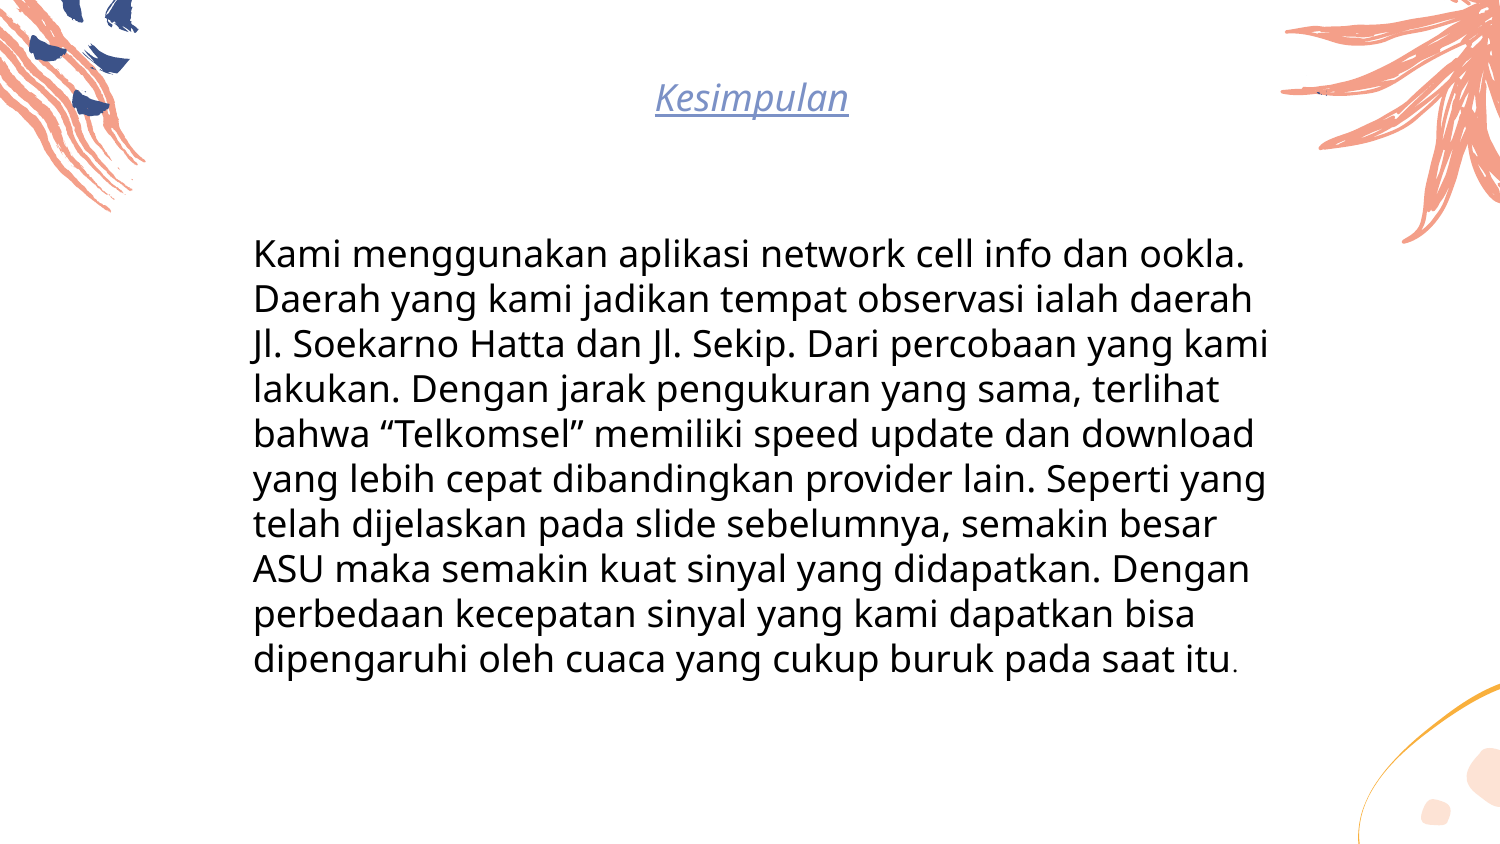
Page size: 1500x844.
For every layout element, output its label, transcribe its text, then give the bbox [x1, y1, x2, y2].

text_box Kesimpulan [363, 66, 1140, 127]
text_box Kami menggunakan aplikasi network cell info dan ookla. Daerah yang kami jadikan tempat observasi ialah daerah Jl. Soekarno Hatta dan Jl. Sekip. Dari percobaan yang kami lakukan. Dengan jarak pengukuran yang sama, terlihat bahwa “Telkomsel” memiliki speed update dan download yang lebih cepat dibandingkan provider lain. Seperti yang telah dijelaskan pada slide sebelumnya, semakin besar ASU maka semakin kuat sinyal yang didapatkan. Dengan perbedaan kecepatan sinyal yang kami dapatkan bisa dipengaruhi oleh cuaca yang cukup buruk pada saat itu. [238, 222, 1294, 688]
